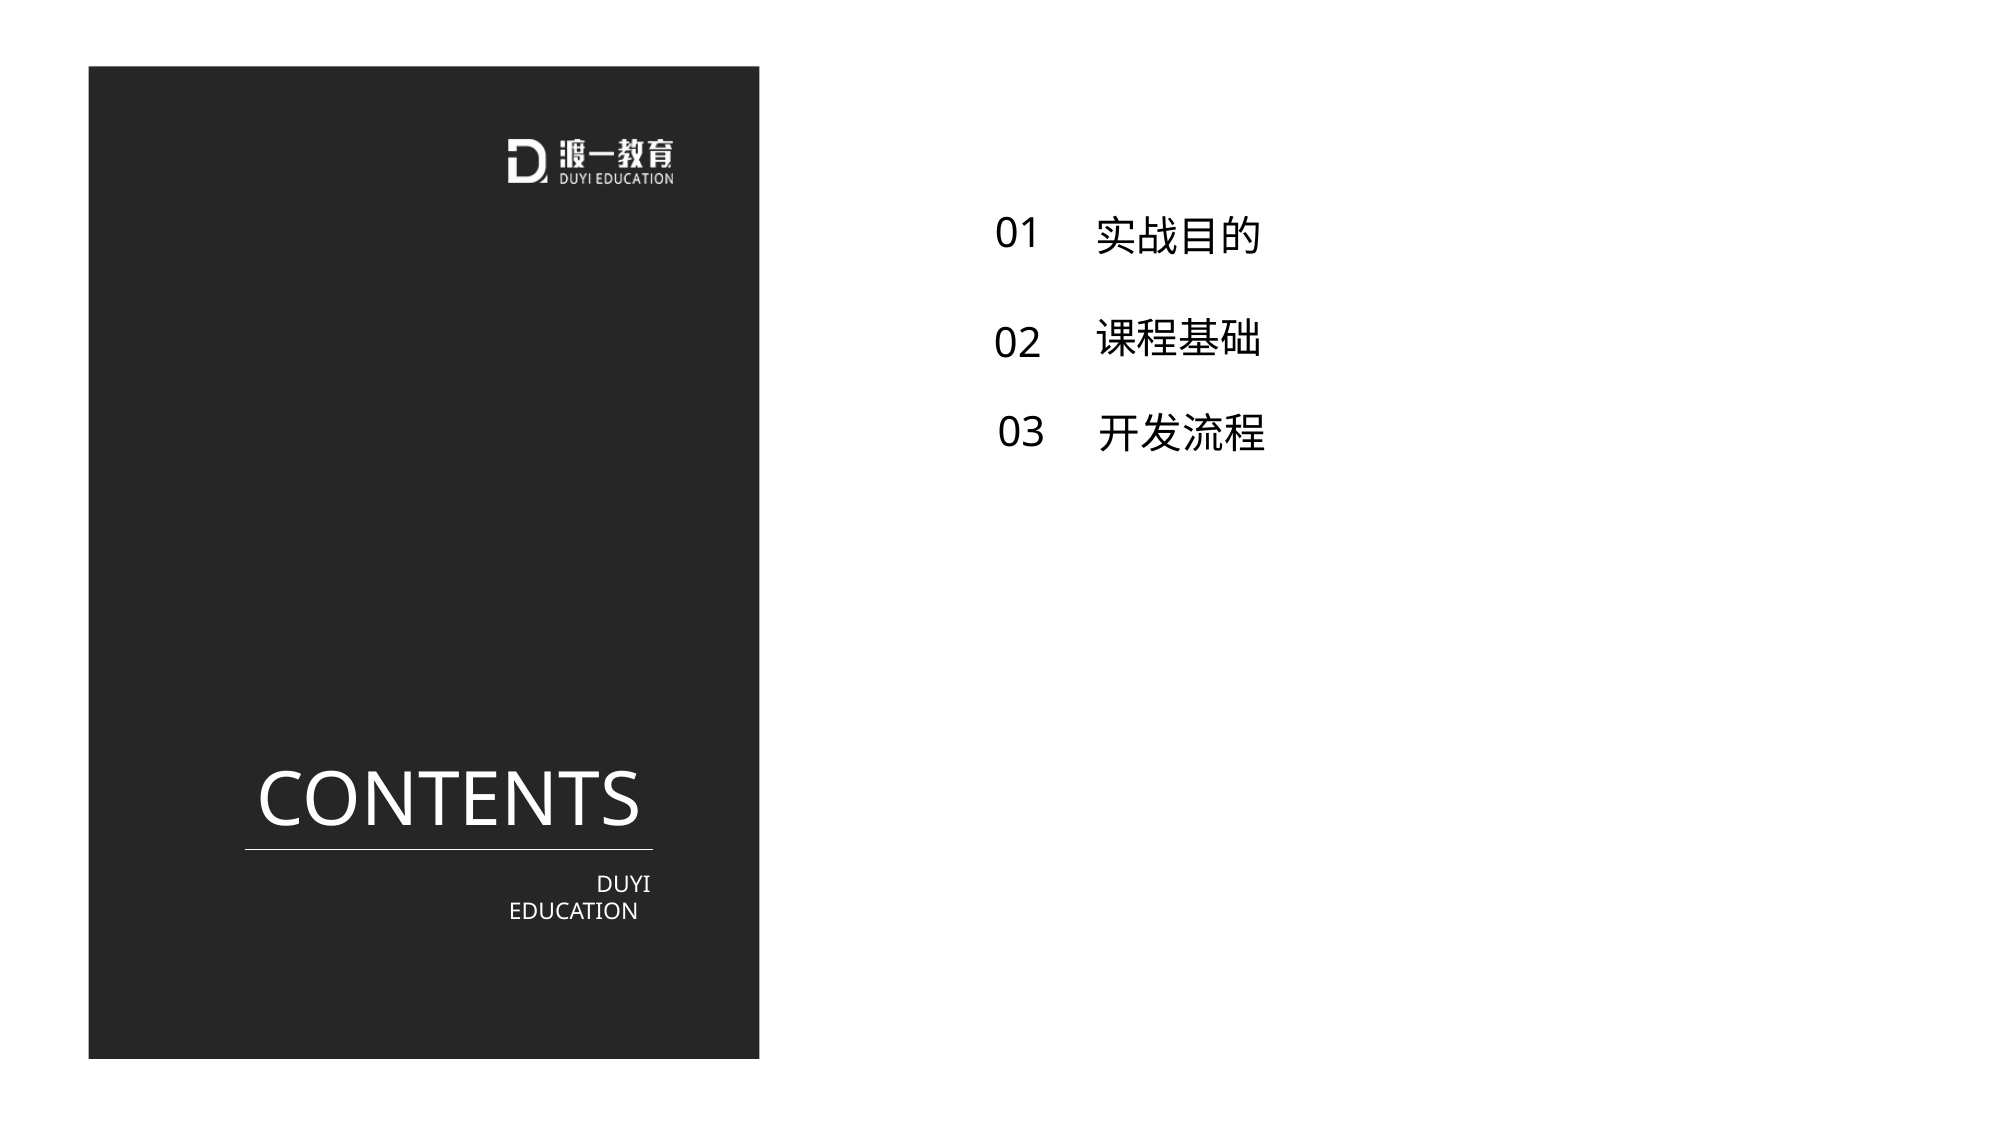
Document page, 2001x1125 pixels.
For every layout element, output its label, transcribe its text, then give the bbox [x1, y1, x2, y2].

subtitle 实战目的 [1065, 187, 1720, 282]
text_box 开发流程 [1068, 384, 1723, 479]
picture [481, 116, 699, 206]
text_box 02 [978, 296, 1065, 392]
title 01 [979, 186, 1066, 282]
text_box 课程基础 [1065, 289, 1720, 385]
text_box 03 [982, 385, 1069, 481]
